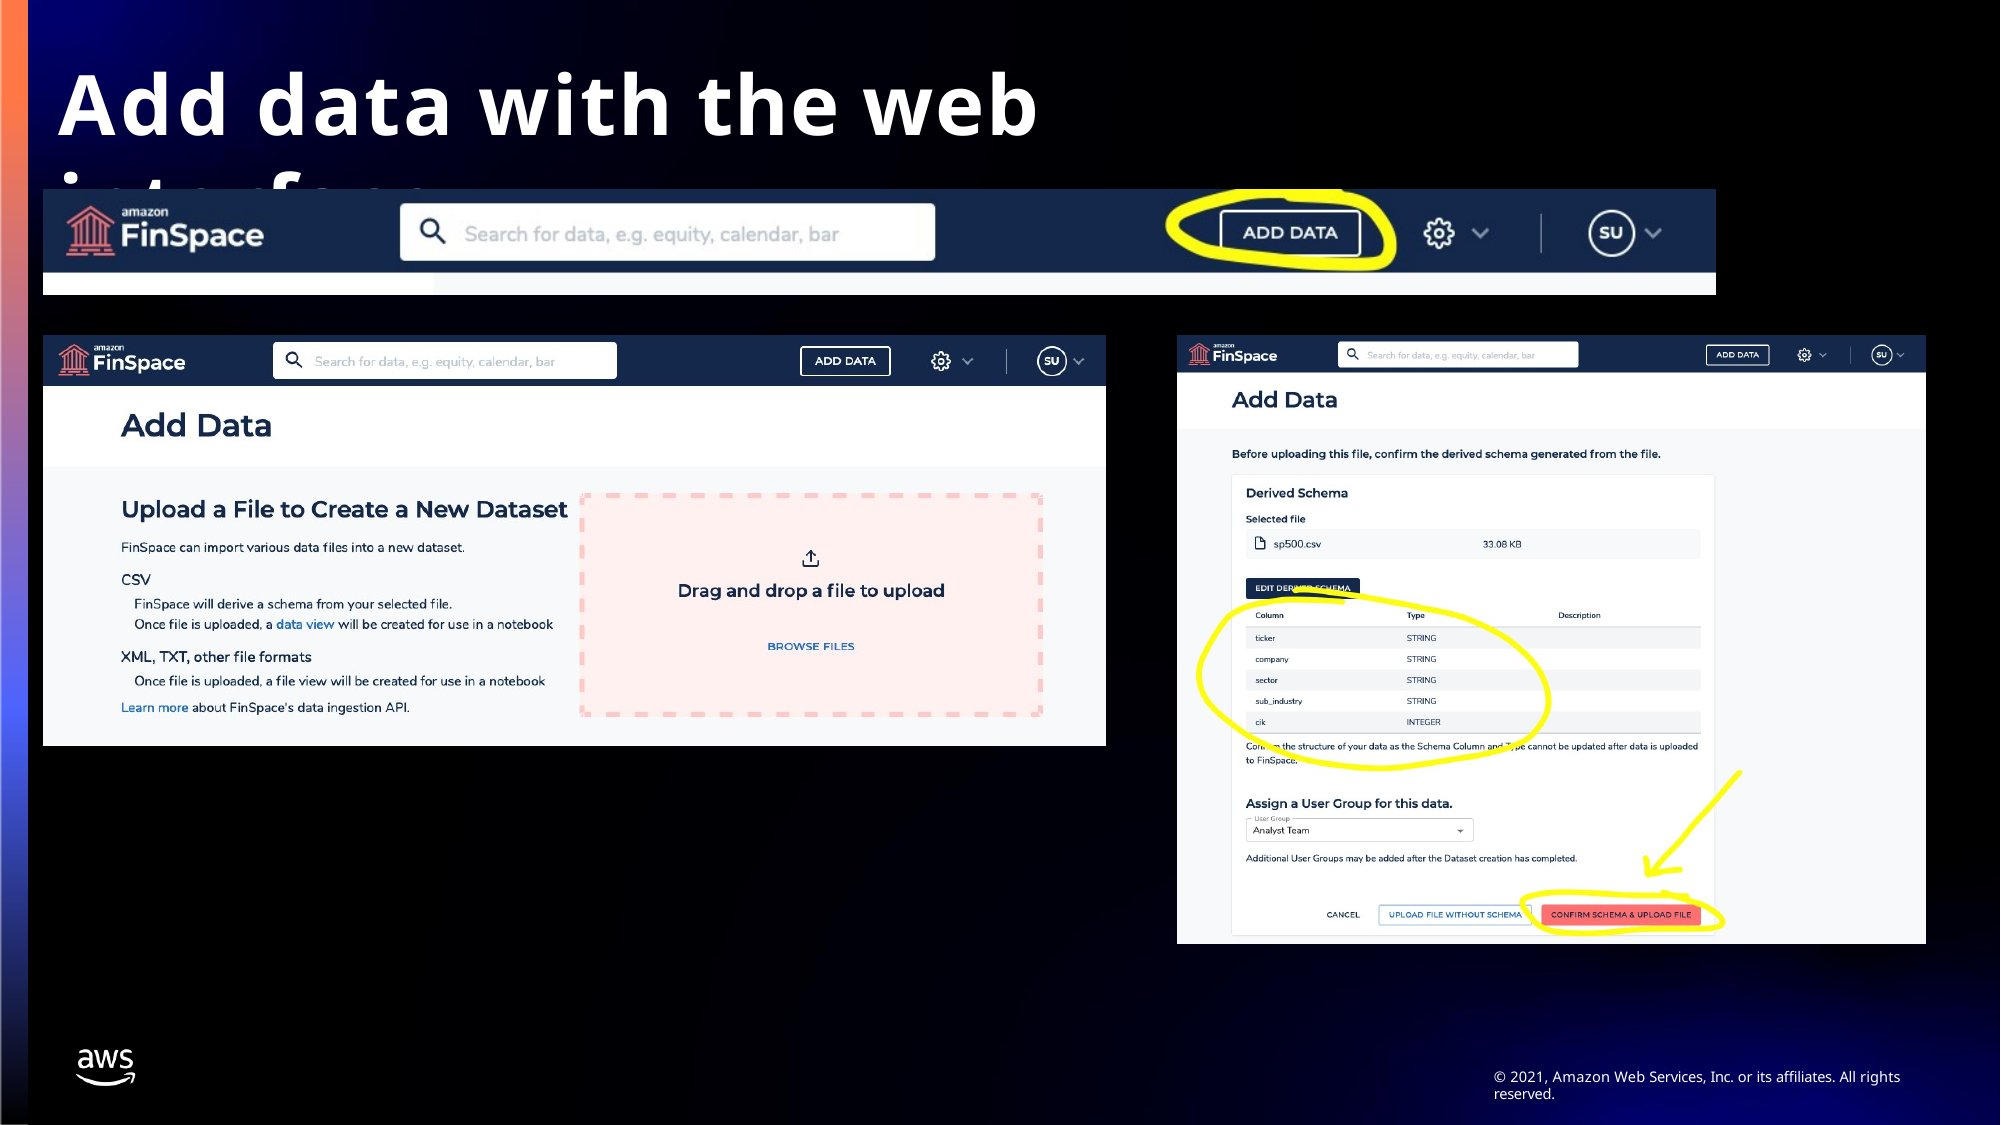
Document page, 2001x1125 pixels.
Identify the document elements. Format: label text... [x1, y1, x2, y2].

picture [0, 0, 2000, 1125]
title Add data with the web interface [56, 50, 1356, 186]
footer © 2021, Amazon Web Services, Inc. or its affiliates. All rights reserved. [1491, 1066, 1958, 1125]
